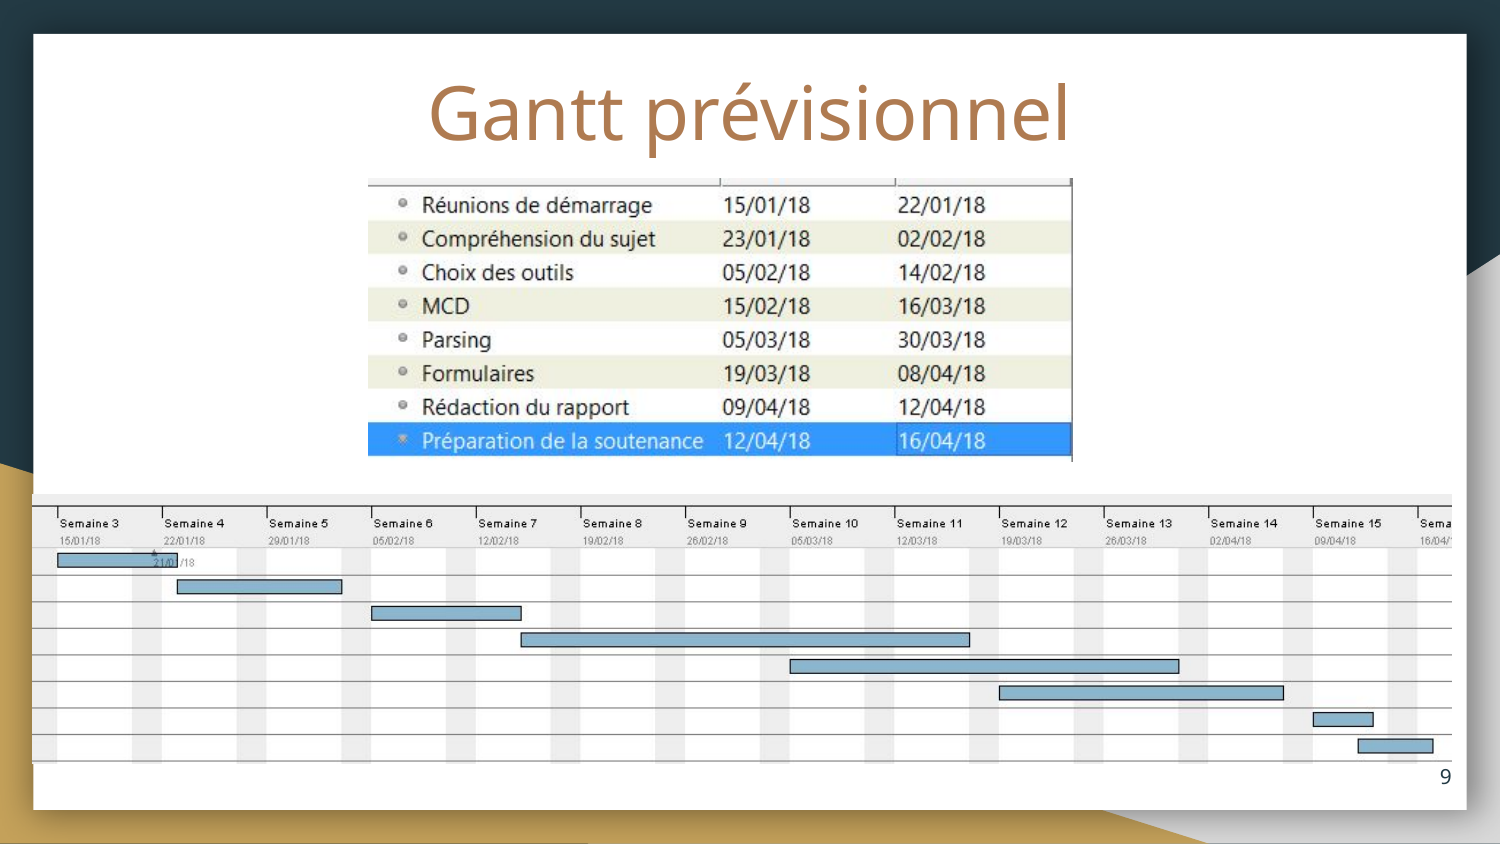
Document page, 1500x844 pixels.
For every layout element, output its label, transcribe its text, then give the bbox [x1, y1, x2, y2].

picture [31, 494, 1453, 764]
slide_number ‹#› [1376, 745, 1467, 810]
title Gantt prévisionnel [134, 49, 1366, 207]
picture [368, 178, 1074, 462]
